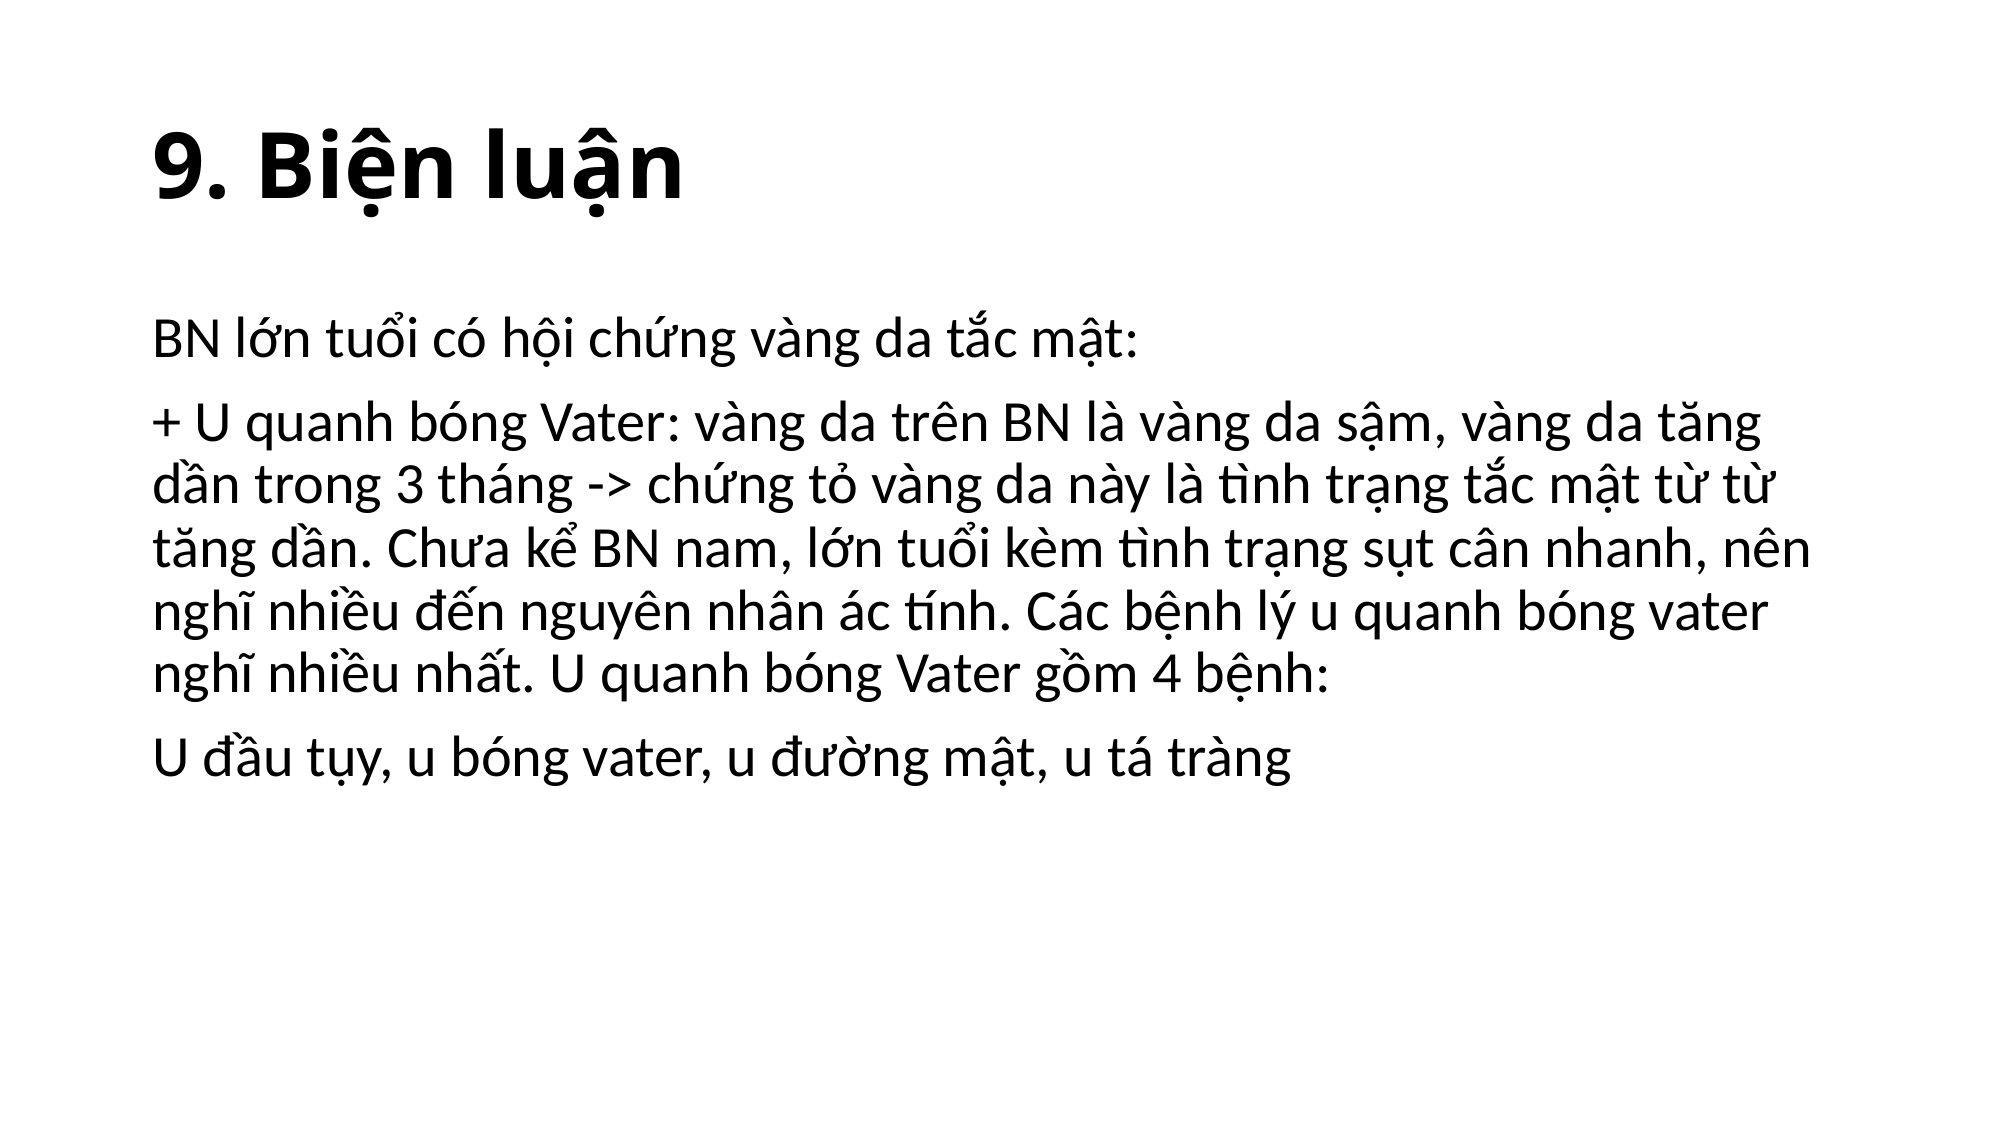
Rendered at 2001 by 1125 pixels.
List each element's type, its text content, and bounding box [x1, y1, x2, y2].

title 9. Biện luận [137, 59, 1863, 278]
list BN lớn tuổi có hội chứng vàng da tắc mật: + U quanh bóng Vater: vàng da trên BN là vàng da sậm, vàng da tăng dần trong 3 tháng -> chứng tỏ vàng da này là tình trạng tắc mật từ từ tăng dần. Chưa kể BN nam, lớn tuổi kèm tình trạng sụt cân nhanh, nên nghĩ nhiều đến nguyên nhân ác tính. Các bệnh lý u quanh bóng vater nghĩ nhiều nhất. U quanh bóng Vater gồm 4 bệnh: U đầu tụy, u bóng vater, u đường mật, u tá tràng [137, 299, 1863, 1014]
